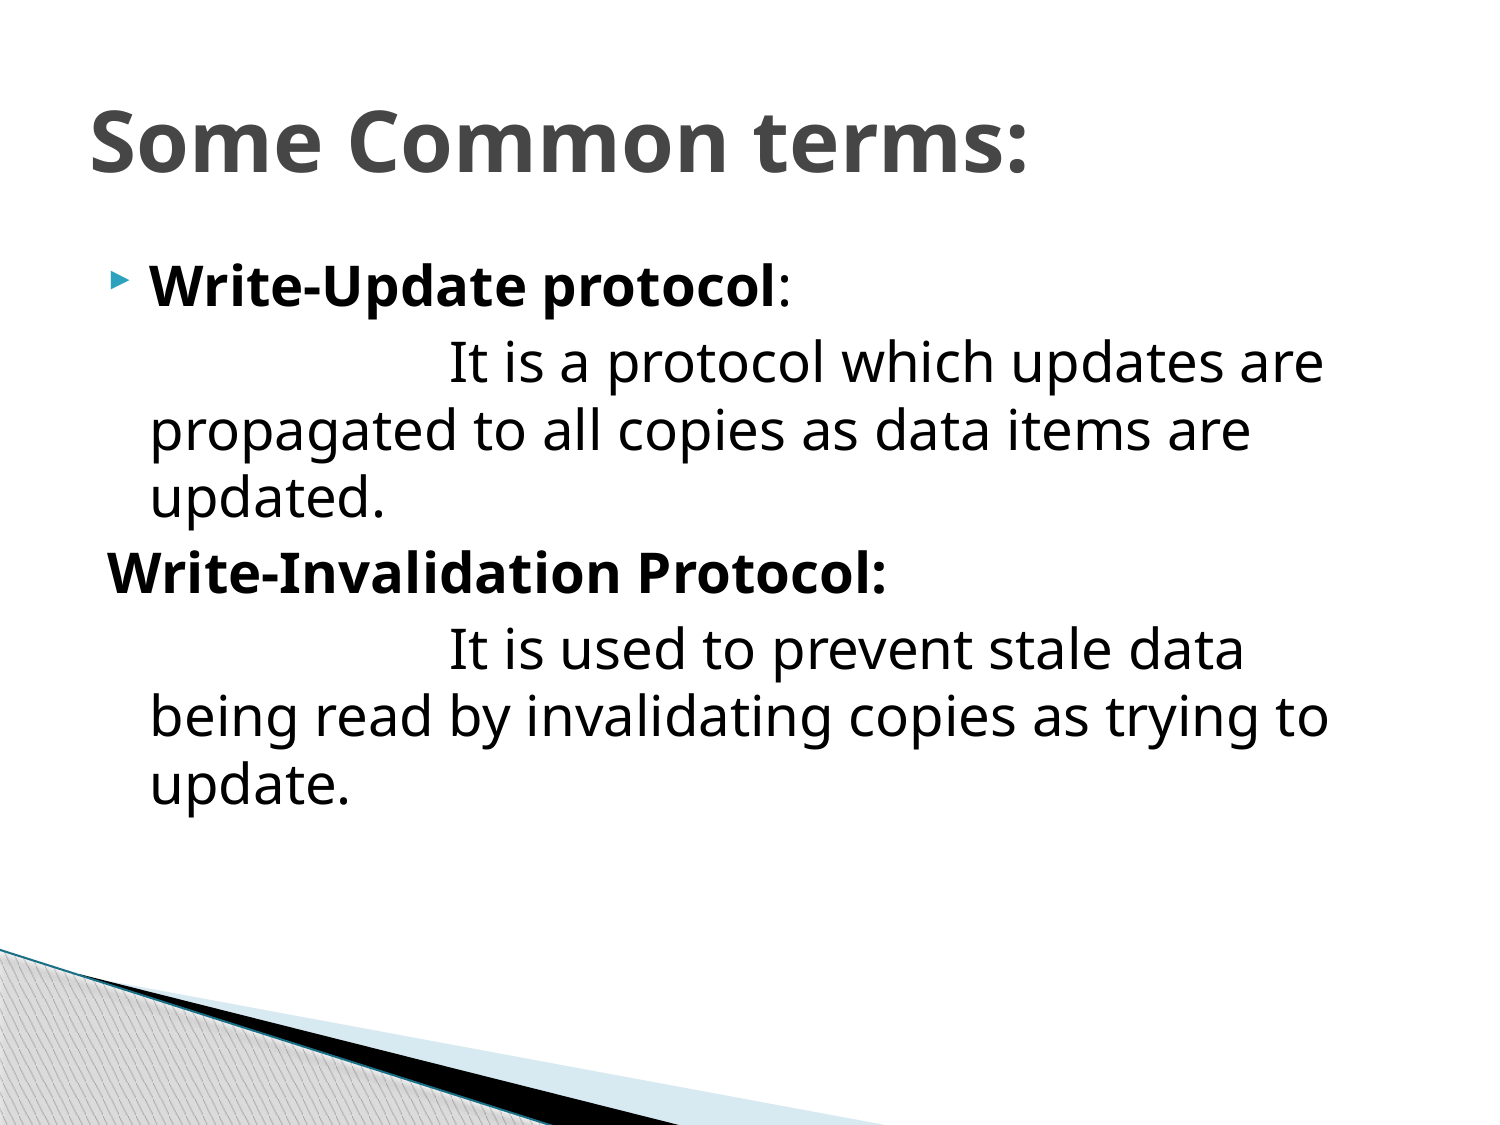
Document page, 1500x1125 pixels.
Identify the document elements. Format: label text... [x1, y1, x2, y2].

title Some Common terms: [75, 45, 1425, 233]
list Write-Update protocol: It is a protocol which updates are propagated to all copies as data items are updated. Write-Invalidation Protocol: It is used to prevent stale data being read by invalidating copies as trying to update. [75, 243, 1425, 986]
